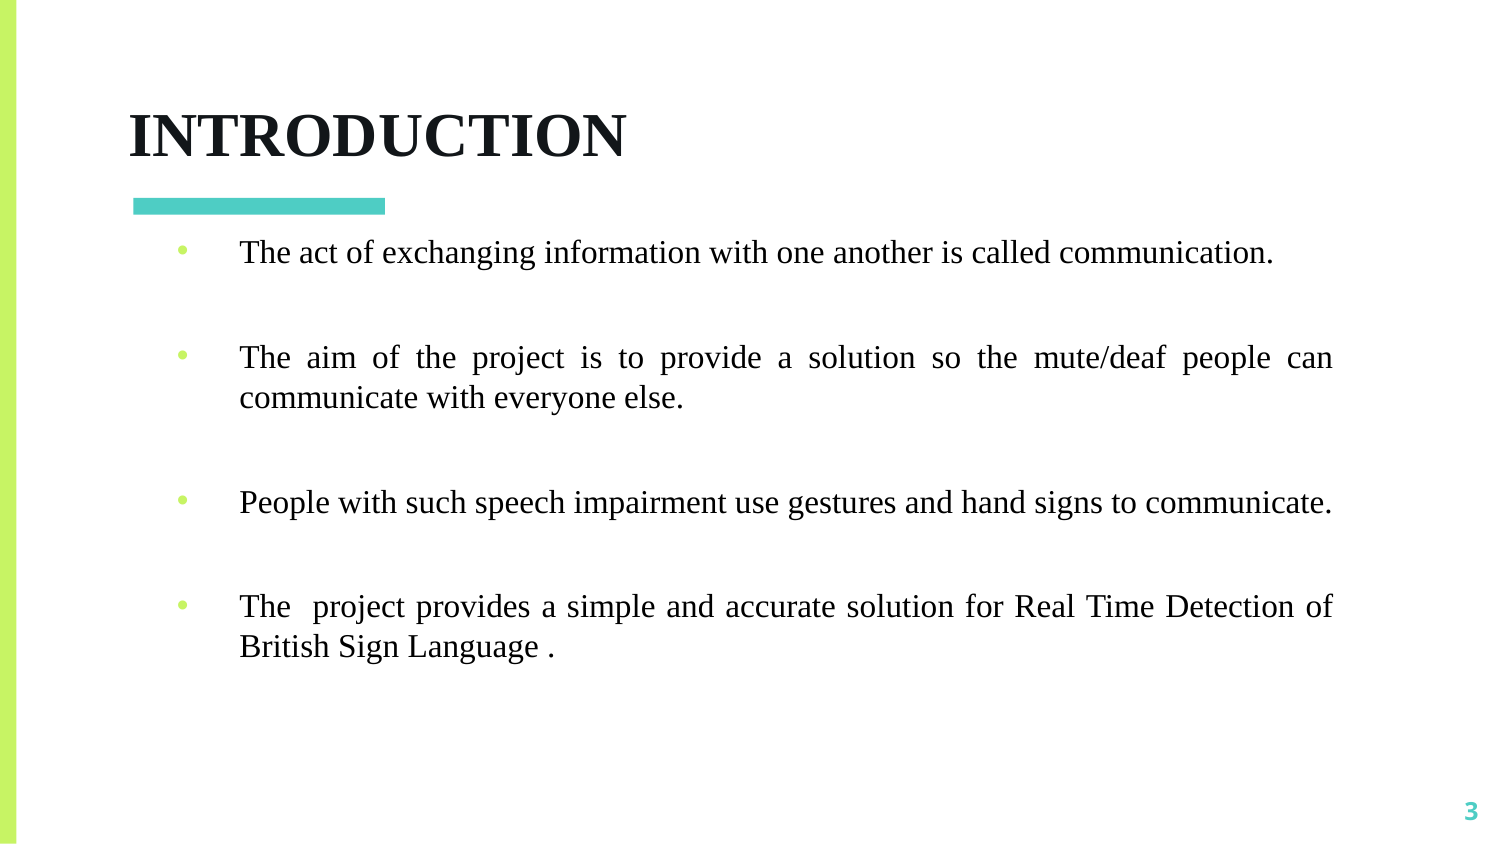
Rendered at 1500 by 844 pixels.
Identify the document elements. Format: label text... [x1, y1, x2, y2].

list The act of exchanging information with one another is called communication. The aim of the project is to provide a solution so the mute/deaf people can communicate with everyone else. People with such speech impairment use gestures and hand signs to communicate. The project provides a simple and accurate solution for Real Time Detection of British Sign Language . [149, 215, 1351, 819]
title INTRODUCTION [113, 24, 1387, 184]
slide_number 3 [1403, 780, 1494, 832]
